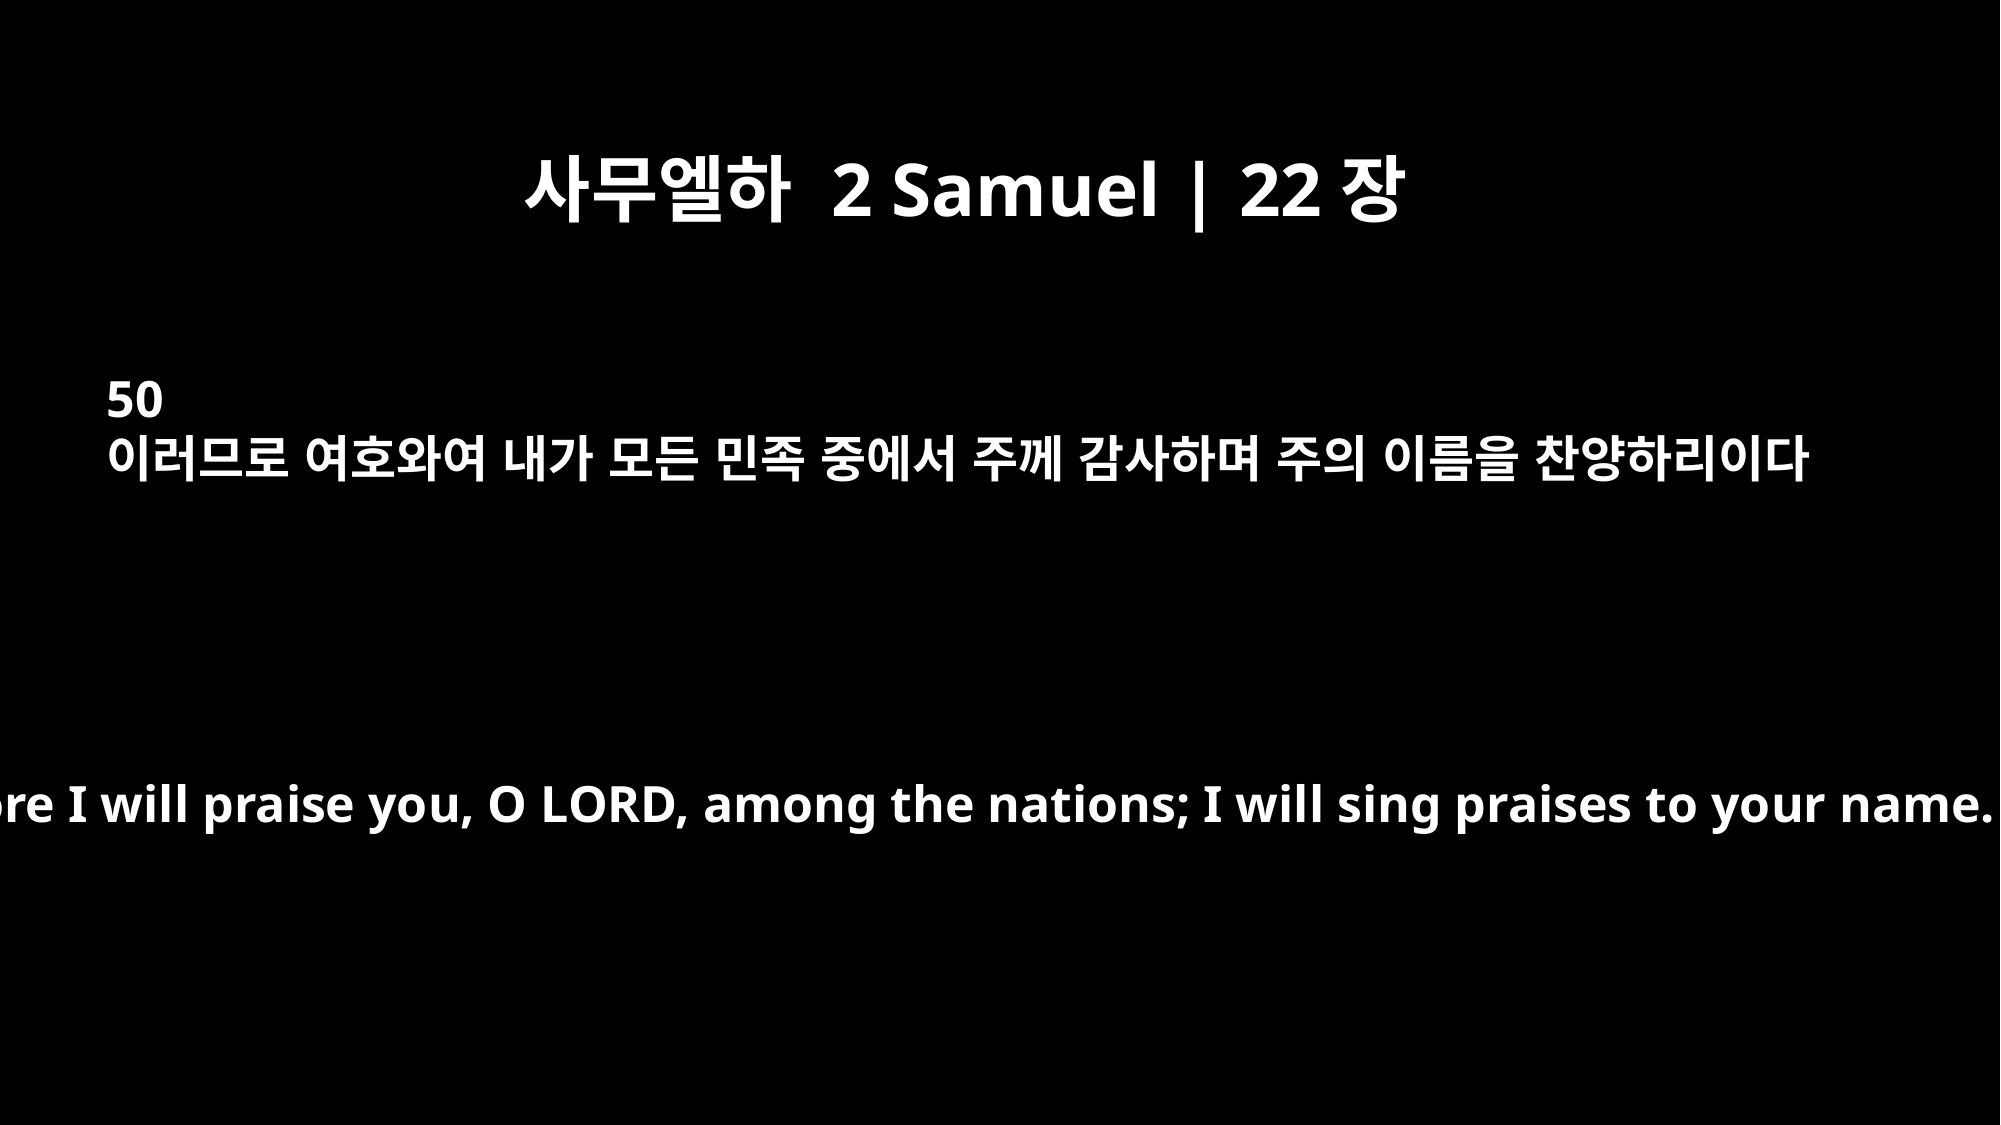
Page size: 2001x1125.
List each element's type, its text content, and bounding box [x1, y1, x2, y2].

text_box 50 이러므로 여호와여 내가 모든 민족 중에서 주께 감사하며 주의 이름을 찬양하리이다 [91, 359, 1826, 495]
text_box Therefore I will praise you, O LORD, among the nations; I will sing praises to your name. [0, 764, 2000, 840]
text_box 사무엘하 2 Samuel | 22장 [509, 136, 1423, 239]
